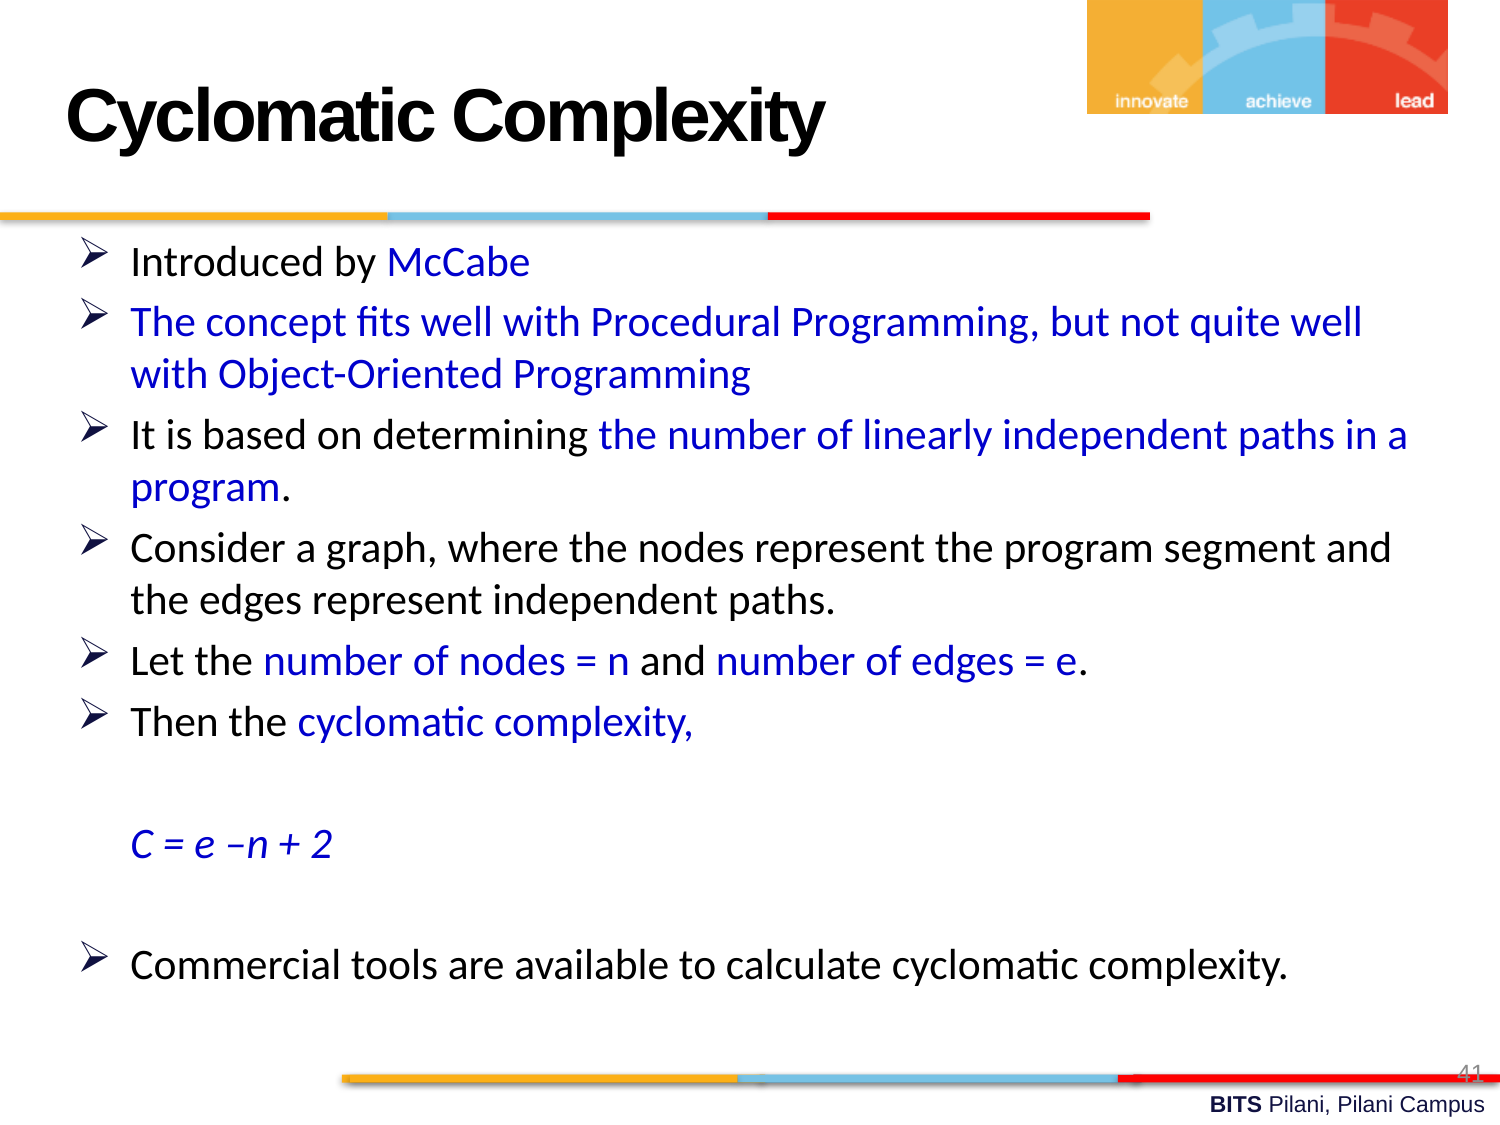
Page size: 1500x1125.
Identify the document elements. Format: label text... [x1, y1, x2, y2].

slide_number 41 [1149, 1042, 1500, 1103]
list Introduced by McCabe The concept fits well with Procedural Programming, but not quite well with Object-Oriented Programming It is based on determining the number of linearly independent paths in a program. Consider a graph, where the nodes represent the program segment and the edges represent independent paths. Let the number of nodes = n and number of edges = e. Then the cyclomatic complexity, C = e –n + 2 Commercial tools are available to calculate cyclomatic complexity. [62, 224, 1451, 1001]
picture [1087, 0, 1448, 114]
list Cyclomatic Complexity [49, 24, 1088, 213]
